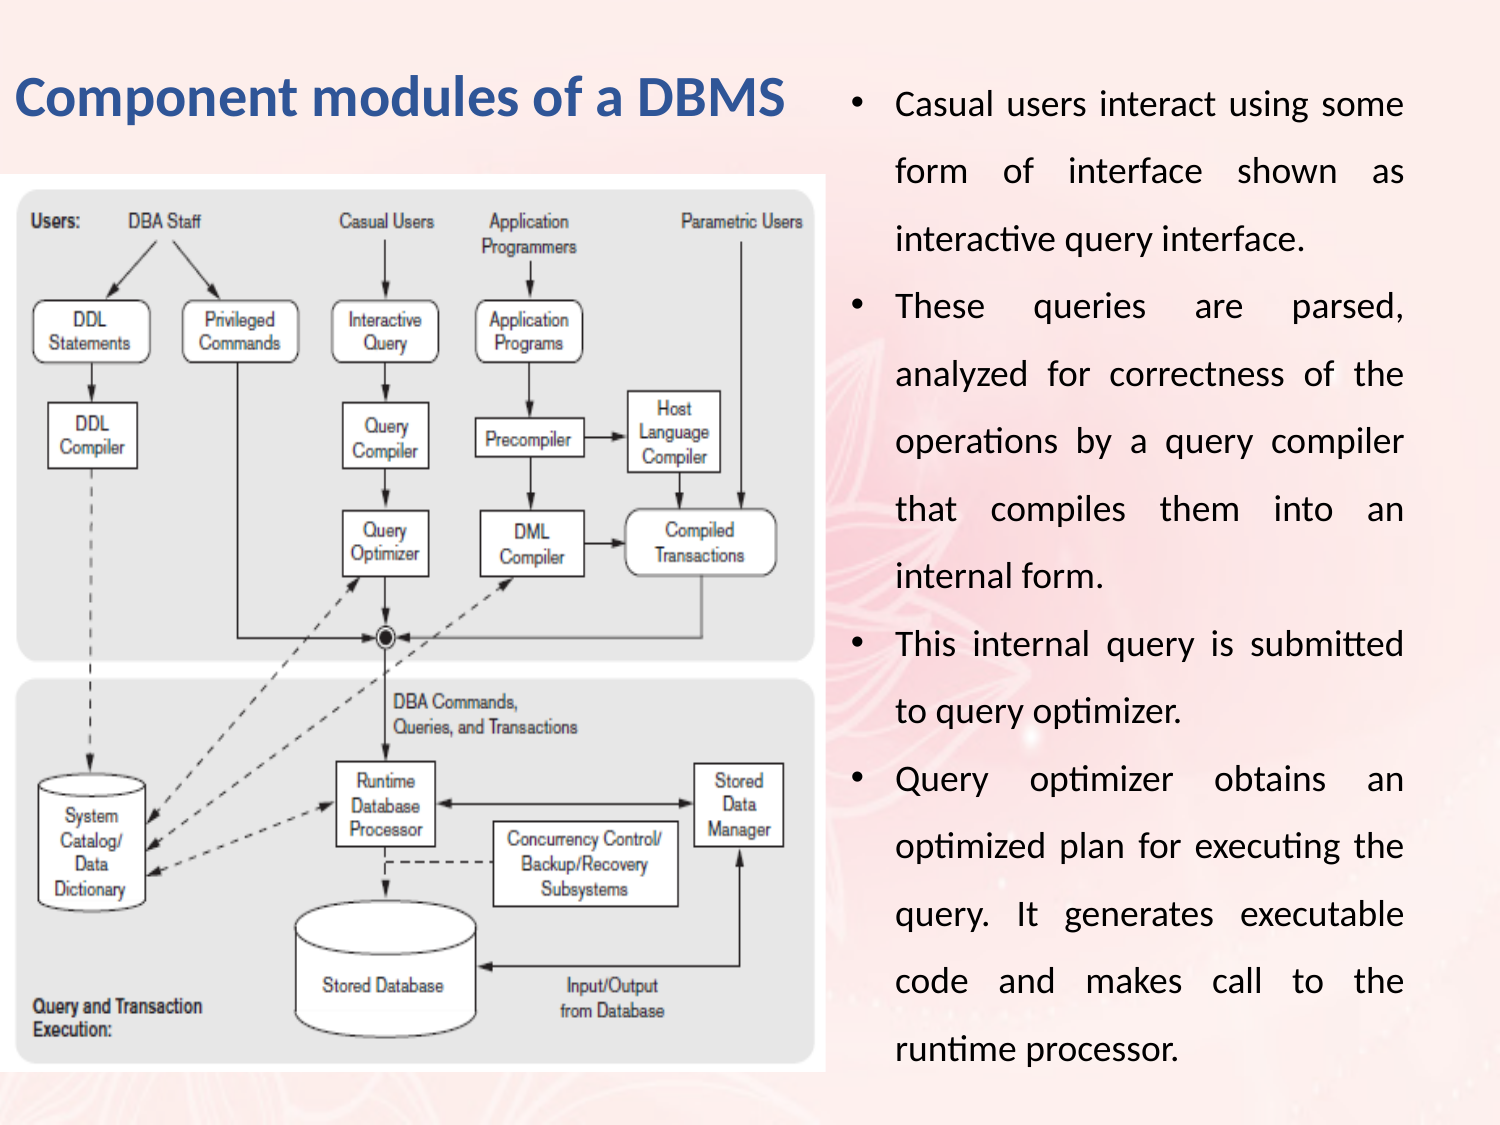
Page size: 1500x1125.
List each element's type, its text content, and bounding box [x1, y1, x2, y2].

text_box Casual users interact using some form of interface shown as interactive query interface. These queries are parsed, analyzed for correctness of the operations by a query compiler that compiles them into an internal form. This internal query is submitted to query optimizer. Query optimizer obtains an optimized plan for executing the query. It generates executable code and makes call to the runtime processor. [835, 48, 1421, 1077]
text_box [0, 49, 826, 1072]
